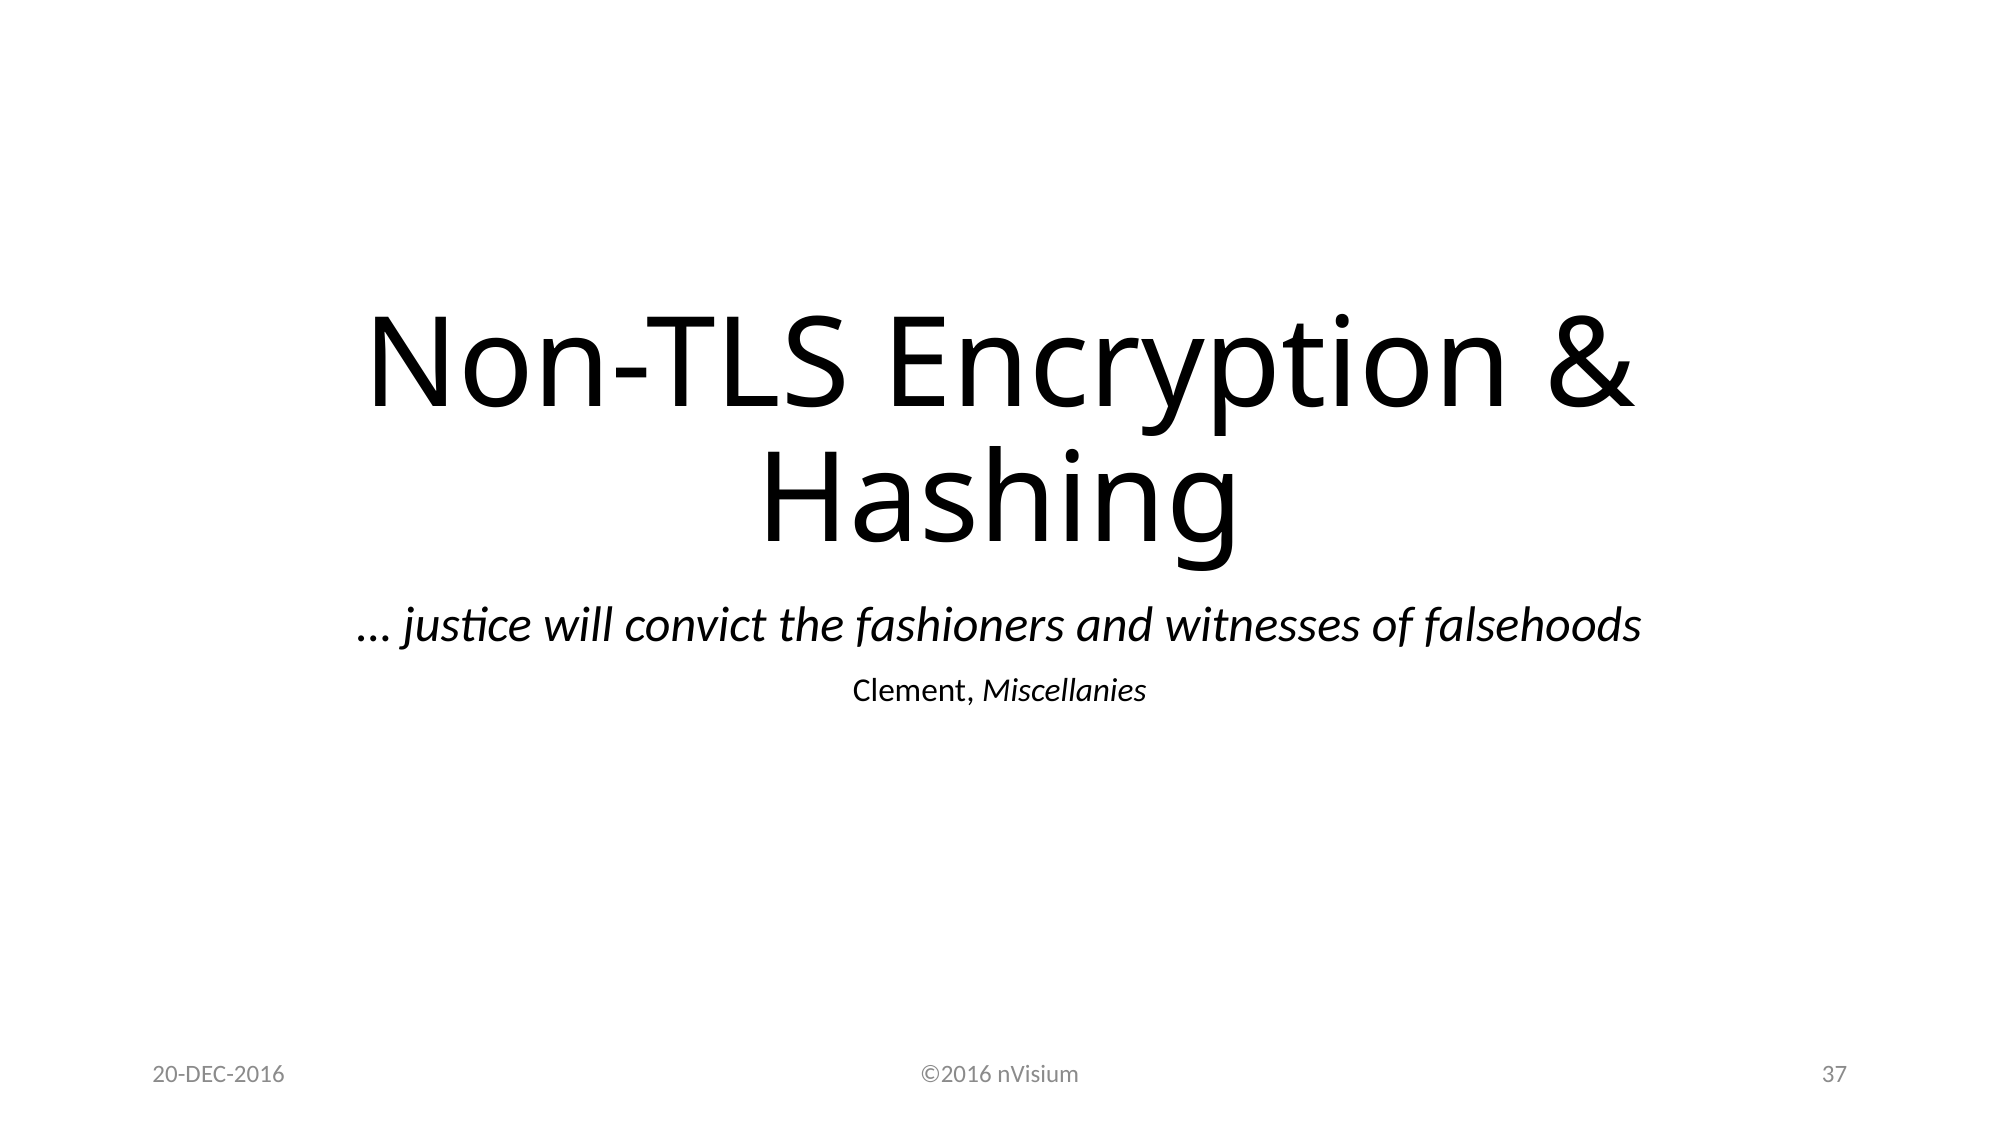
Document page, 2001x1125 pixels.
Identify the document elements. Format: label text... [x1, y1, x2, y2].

footer ©2016 nVisium [662, 1042, 1338, 1103]
slide_number 37 [1412, 1042, 1863, 1103]
subtitle … justice will convict the fashioners and witnesses of falsehoods Clement, Miscellanies [249, 590, 1750, 863]
slide_number 20-DEC-2016 [137, 1042, 588, 1103]
title Non-TLS Encryption & Hashing [249, 184, 1750, 576]
